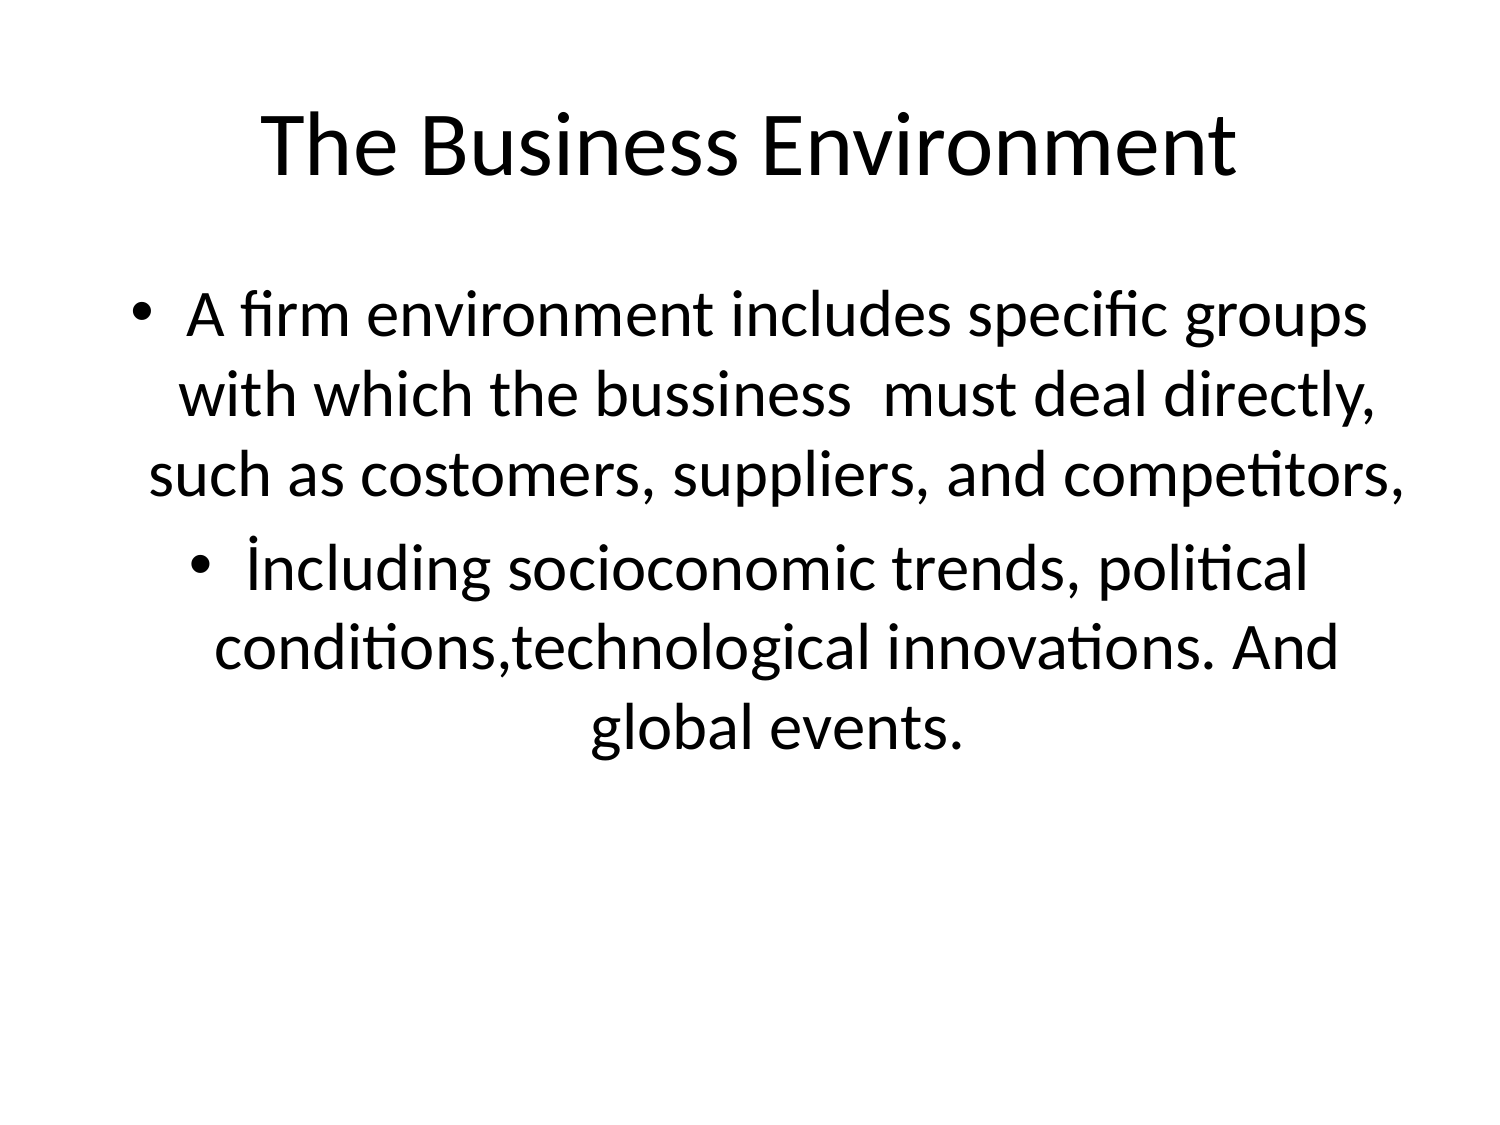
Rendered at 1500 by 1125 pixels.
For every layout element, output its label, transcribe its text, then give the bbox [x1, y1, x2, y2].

title The Business Environment [75, 45, 1425, 233]
list A firm environment includes specific groups with which the bussiness must deal directly, such as costomers, suppliers, and competitors, İncluding socioconomic trends, political conditions,technological innovations. And global events. [75, 262, 1425, 1005]
